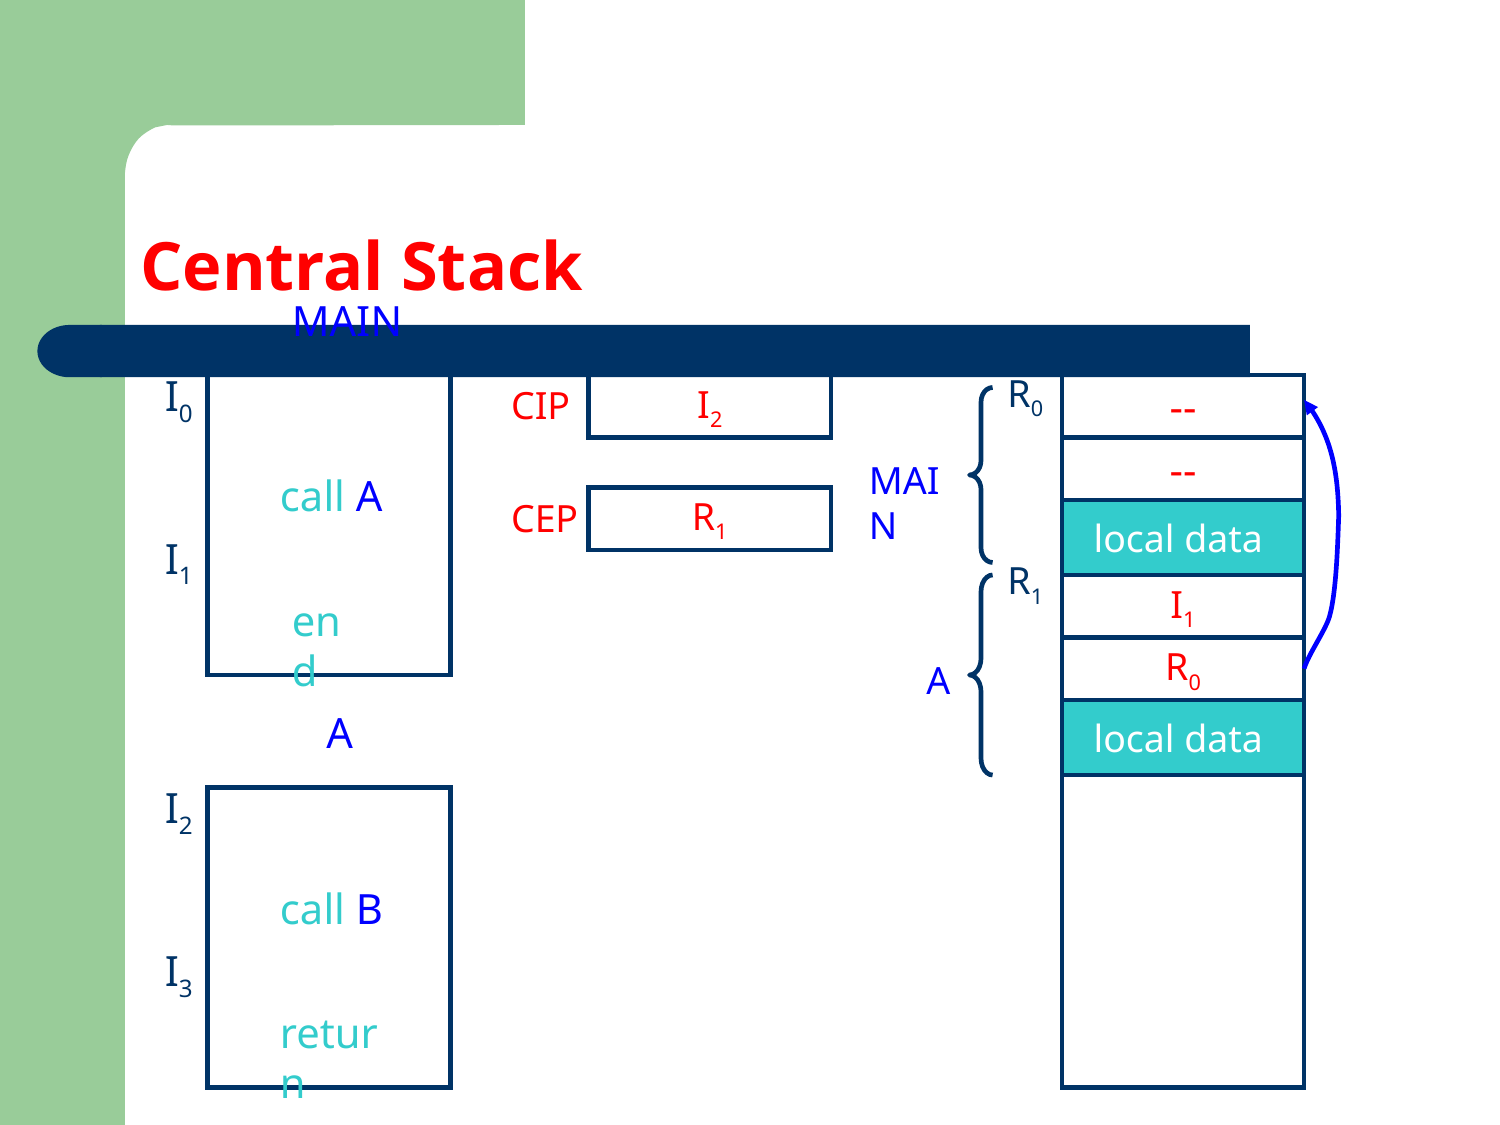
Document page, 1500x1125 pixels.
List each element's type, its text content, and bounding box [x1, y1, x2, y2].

text_box R1 [588, 487, 831, 550]
text_box [207, 374, 451, 675]
text_box [1061, 375, 1305, 574]
text_box [981, 574, 993, 776]
text_box call A [265, 462, 416, 528]
text_box local data [1061, 700, 1305, 775]
text_box end [277, 587, 381, 703]
text_box MAIN [854, 449, 981, 555]
text_box I1 [150, 525, 220, 597]
text_box [1304, 399, 1339, 669]
text_box A [911, 649, 981, 710]
text_box [981, 387, 993, 563]
text_box [1061, 775, 1305, 1088]
text_box CIP [496, 374, 612, 435]
text_box R1 [992, 549, 1062, 616]
text_box MAIN [277, 287, 427, 353]
text_box A [311, 703, 381, 765]
text_box [207, 787, 451, 1088]
text_box R0 [992, 362, 1062, 429]
text_box I1 [1061, 574, 1304, 638]
text_box CEP [496, 487, 601, 548]
text_box return [265, 999, 416, 1115]
title Central Stack [125, 125, 1425, 313]
text_box call B [265, 875, 416, 940]
text_box I2 [150, 774, 220, 847]
text_box I0 [150, 362, 220, 435]
text_box I2 [588, 374, 831, 438]
text_box R0 [1061, 638, 1305, 700]
text_box I3 [150, 937, 220, 1010]
